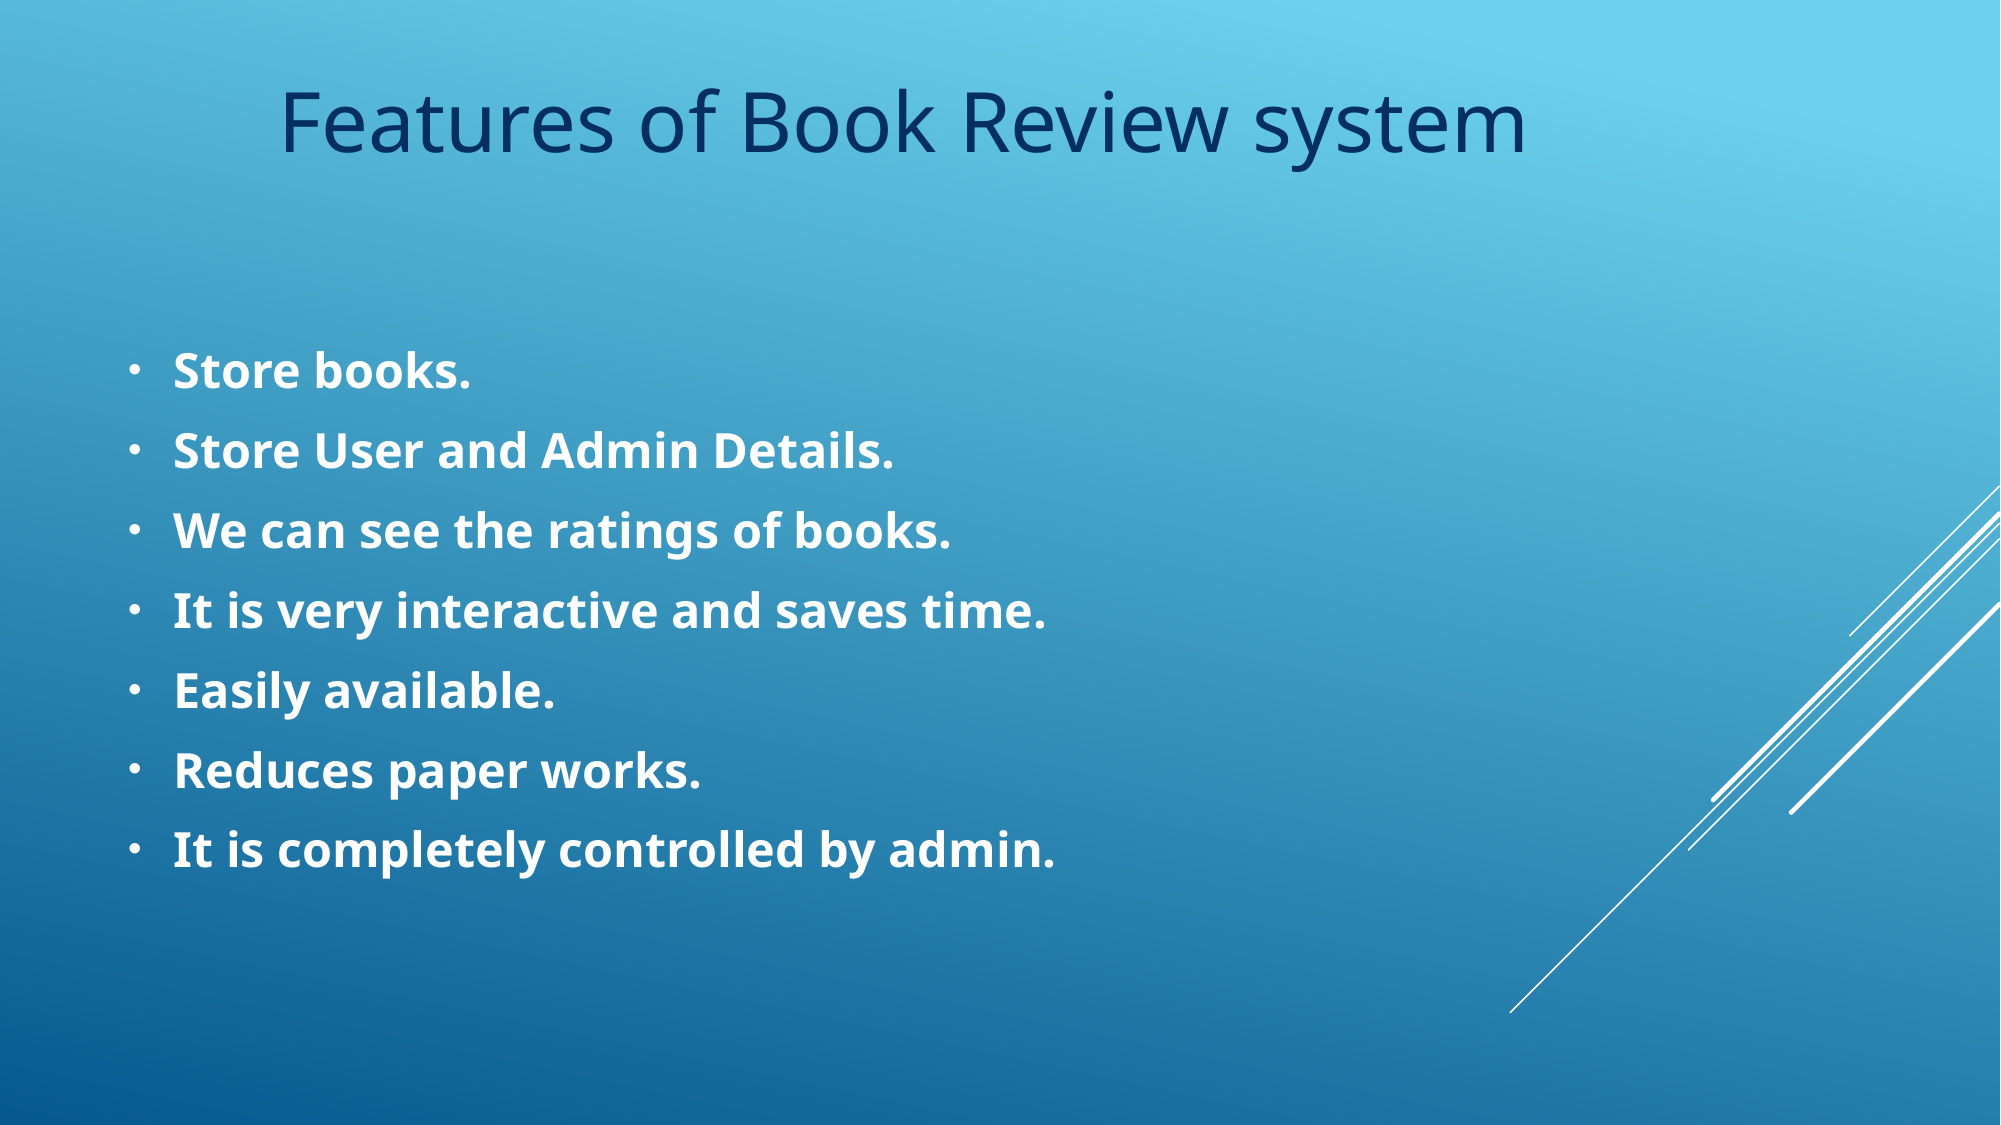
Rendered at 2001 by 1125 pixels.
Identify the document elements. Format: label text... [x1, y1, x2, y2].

text_box Features of Book Review system [160, 61, 1649, 177]
list Store books. Store User and Admin Details. We can see the ratings of books. It is very interactive and saves time. Easily available. Reduces paper works. It is completely controlled by admin. [113, 330, 2000, 1125]
